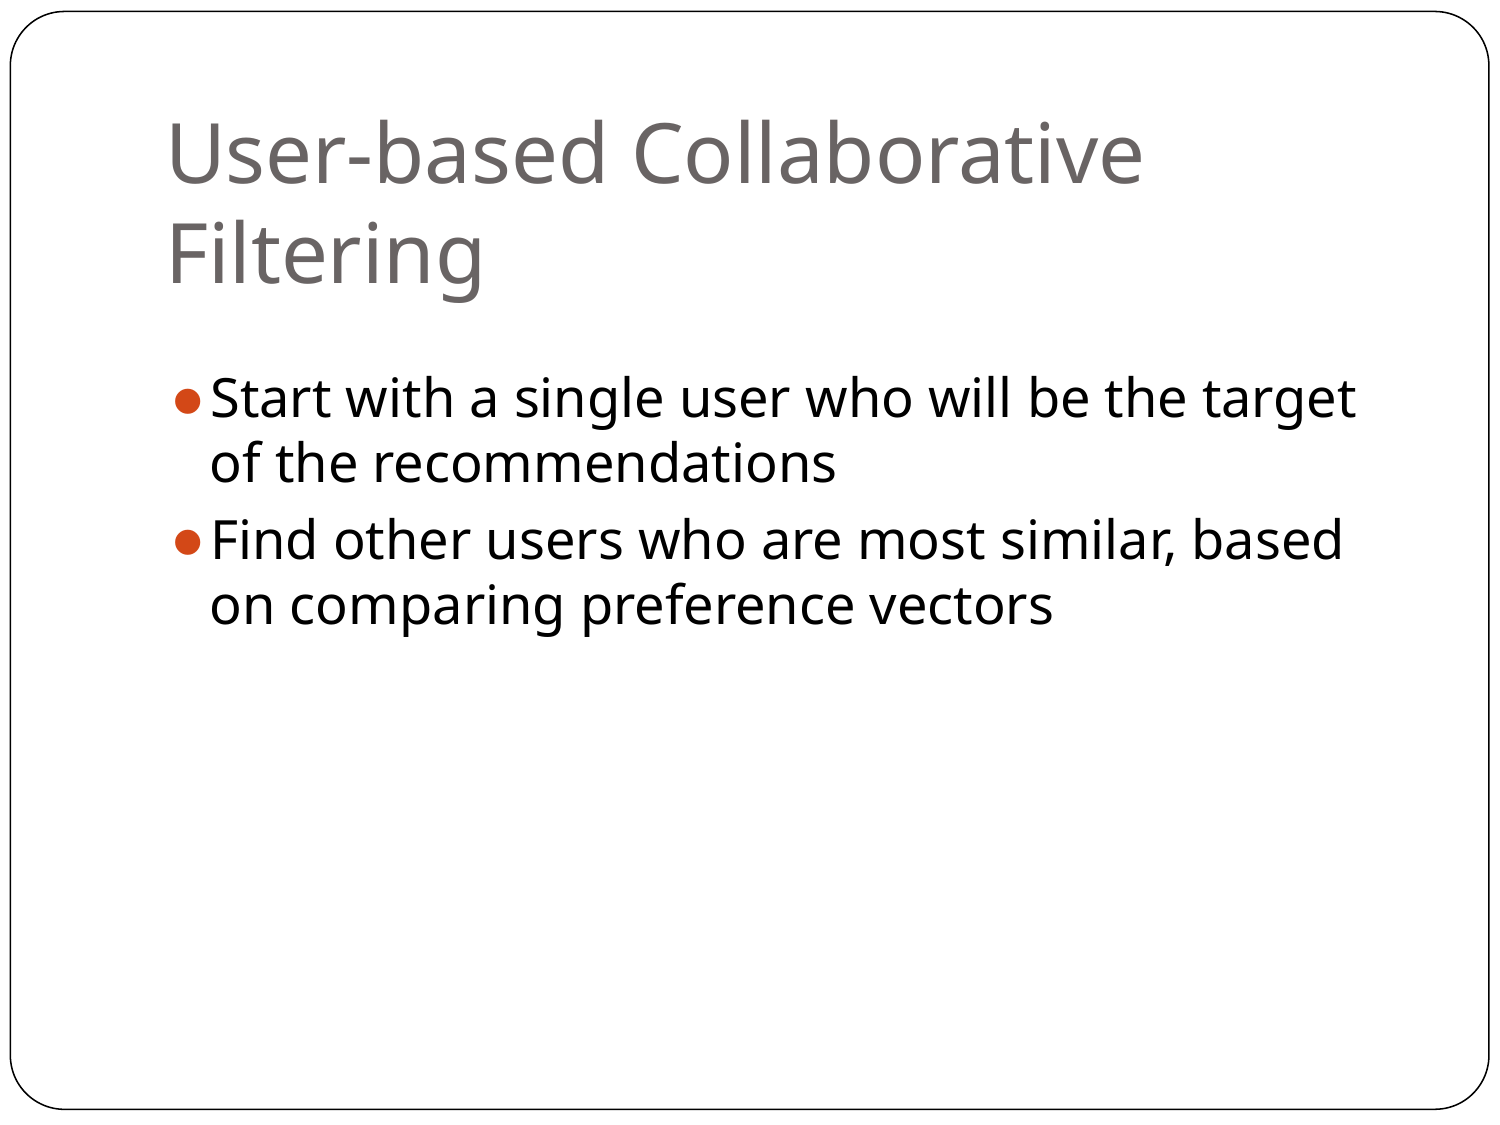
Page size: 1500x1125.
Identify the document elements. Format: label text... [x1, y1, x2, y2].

title User-based Collaborative Filtering [150, 127, 1425, 315]
list Start with a single user who will be the target of the recommendations Find other users who are most similar, based on comparing preference vectors [150, 356, 1425, 769]
